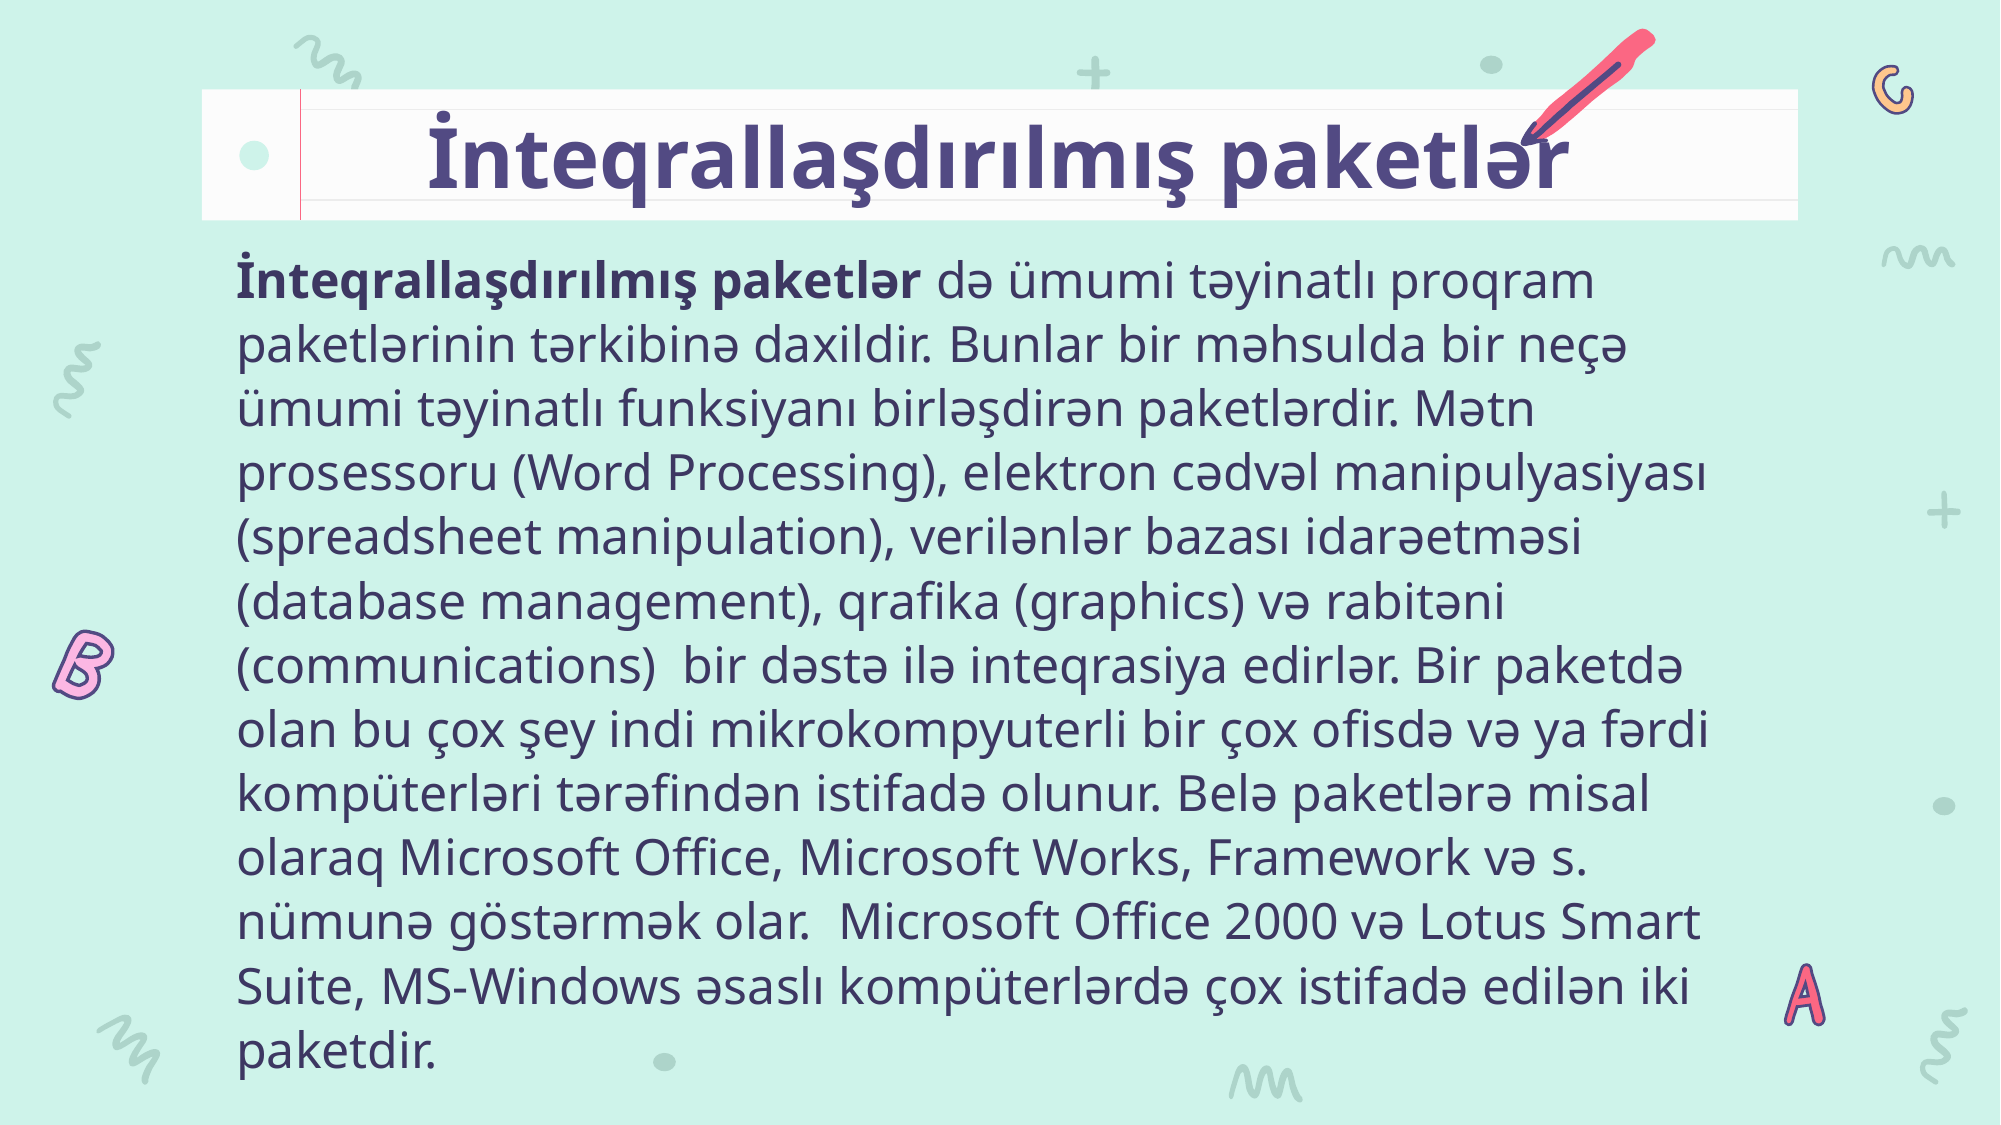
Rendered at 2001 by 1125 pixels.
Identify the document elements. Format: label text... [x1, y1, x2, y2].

text_box İnteqrallaşdırılmış paketlər də ümumi təyinatlı proqram paketlərinin tərkibinə daxildir. Bunlar bir məhsulda bir neçə ümumi təyinatlı funksiyanı birləşdirən paketlərdir. Mətn prosessoru (Word Processing), elektron cədvəl manipulyasiyası (spreadsheet manipulation), verilənlər bazası idarəetməsi (database management), qrafika (graphics) və rabitəni (communications) bir dəstə ilə inteqrasiya edirlər. Bir paketdə olan bu çox şey indi mikrokompyuterli bir çox ofisdə və ya fərdi kompüterləri tərəfindən istifadə olunur. Belə paketlərə misal olaraq Microsoft Office, Microsoft Works, Framework və s. nümunə göstərmək olar. Microsoft Office 2000 və Lotus Smart Suite, MS-Windows əsaslı kompüterlərdə çox istifadə edilən iki paketdir. [221, 1036, 1812, 1086]
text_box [51, 28, 1915, 1027]
